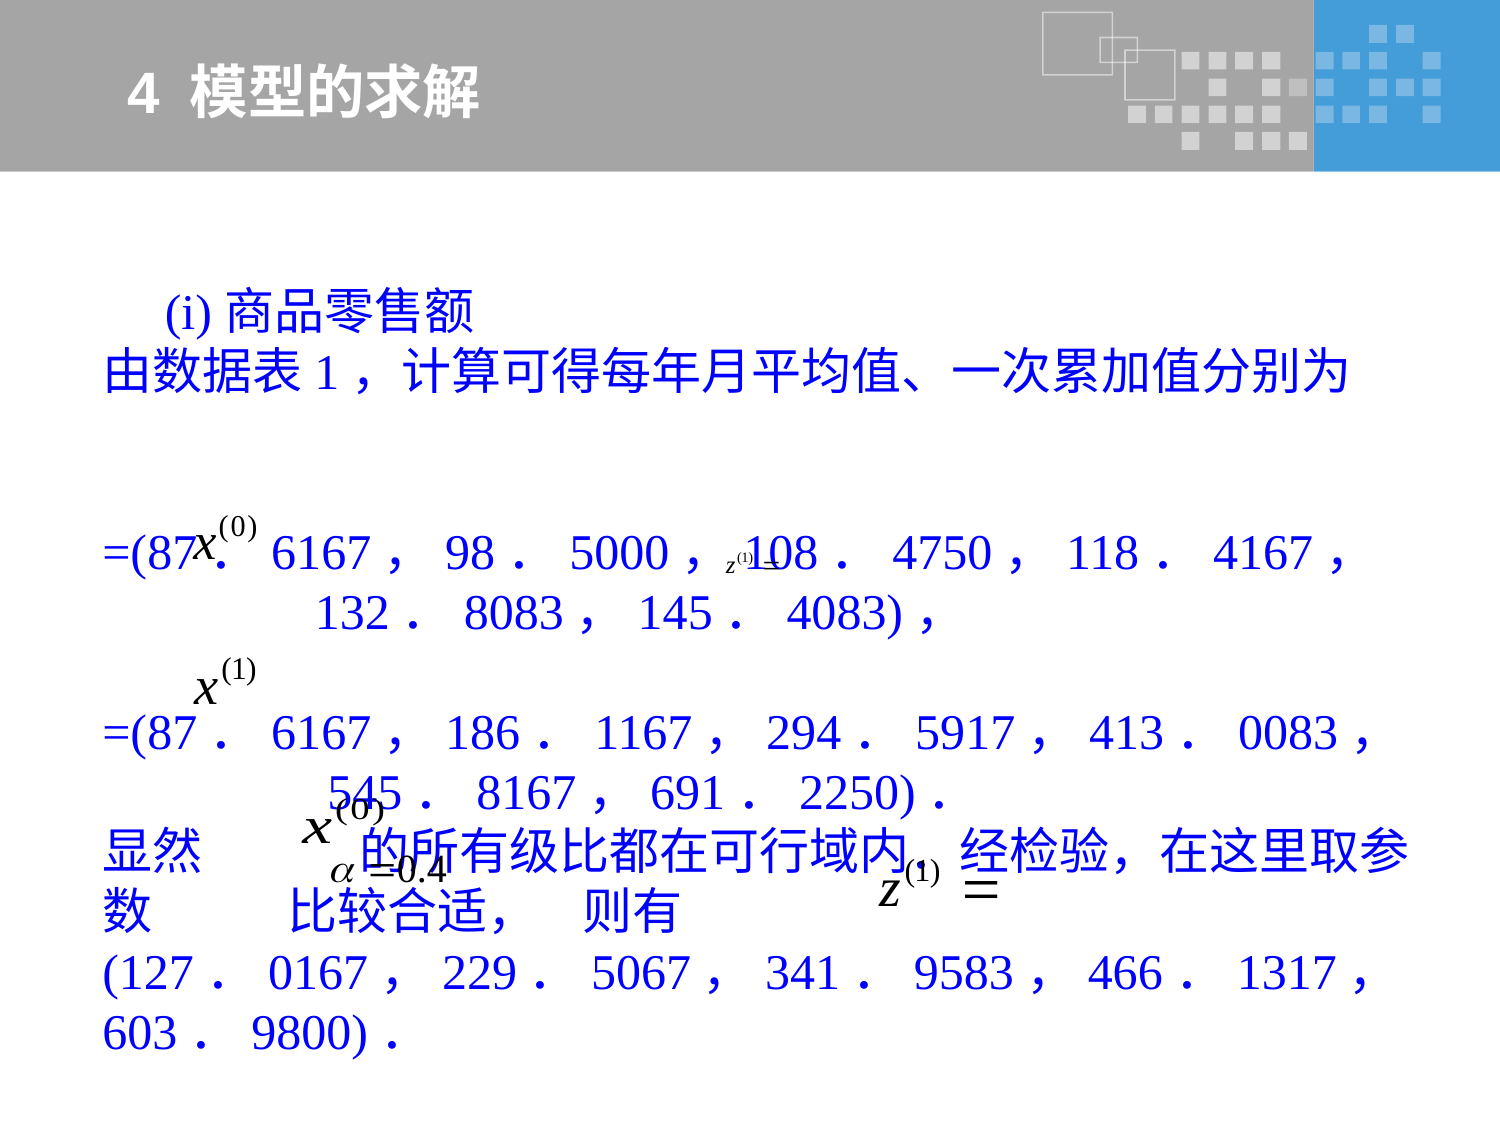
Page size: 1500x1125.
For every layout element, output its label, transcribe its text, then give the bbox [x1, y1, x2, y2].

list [183, 644, 266, 718]
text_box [720, 546, 780, 579]
title 4 模型的求解 [112, 49, 1276, 131]
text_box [289, 786, 396, 857]
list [182, 503, 266, 574]
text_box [324, 845, 455, 893]
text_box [867, 845, 999, 916]
list (i)商品零售额 由数据表1，计算可得每年月平均值、一次累加值分别为 =(87．6167，98．5000，108．4750，118．4167， 132．8083，145．4083)， =(87．6167，186．1167，294．5917，413．0083， 545．8167，691．2250)． 显然 的所有级比都在可行域内．经检验，在这里取参数 比较合适， 则有 (127．0167，229．5067，341．9583，466．1317，603．9800)． [87, 212, 1448, 1051]
